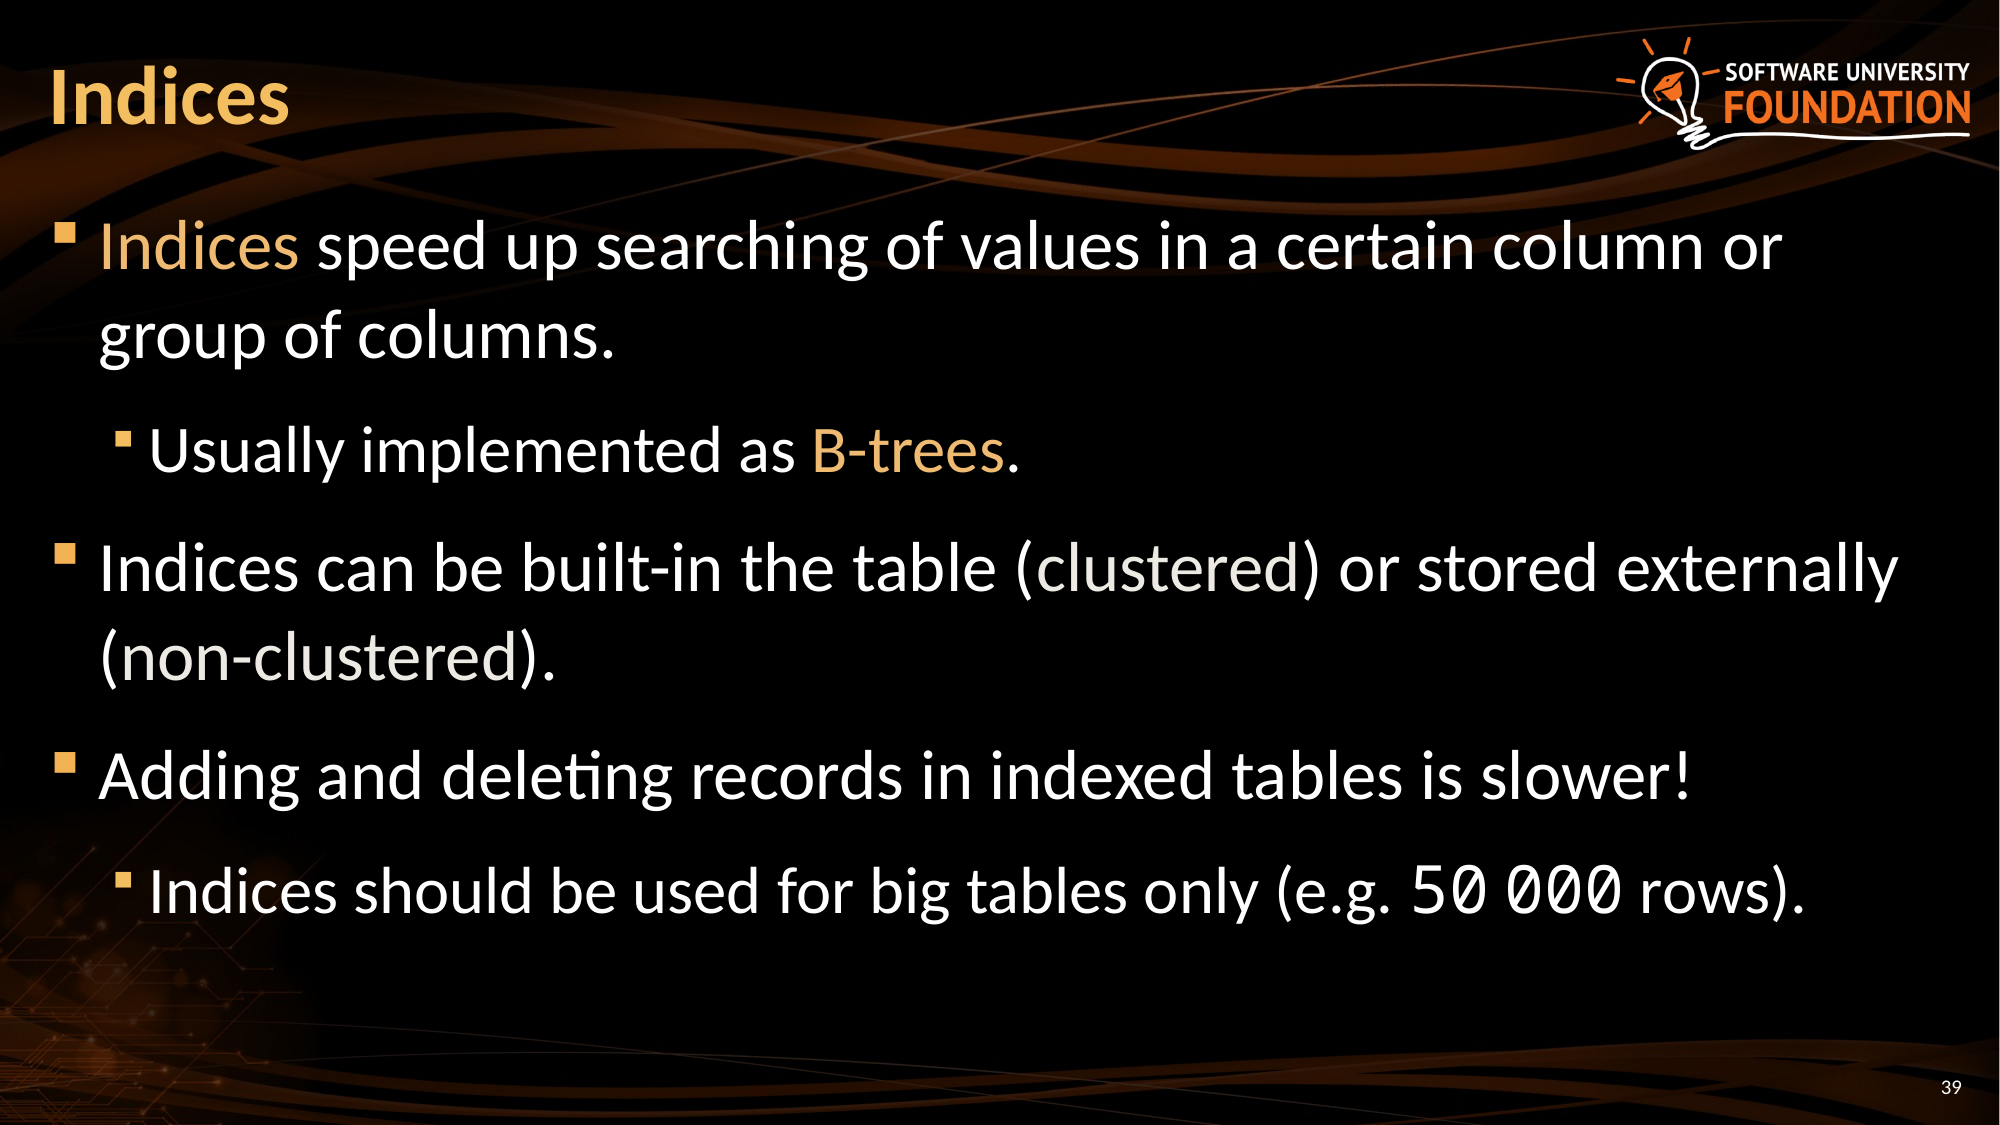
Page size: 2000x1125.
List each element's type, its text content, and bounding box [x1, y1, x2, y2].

list Indices speed up searching of values in a certain column or group of columns. Usually implemented as B-trees. Indices can be built-in the table (clustered) or stored externally (non-clustered). Adding and deleting records in indexed tables is slower! Indices should be used for big tables only (e.g. 50 000 rows). [31, 188, 1968, 1103]
title Indices [30, 6, 1602, 189]
picture [0, 0, 2000, 1125]
